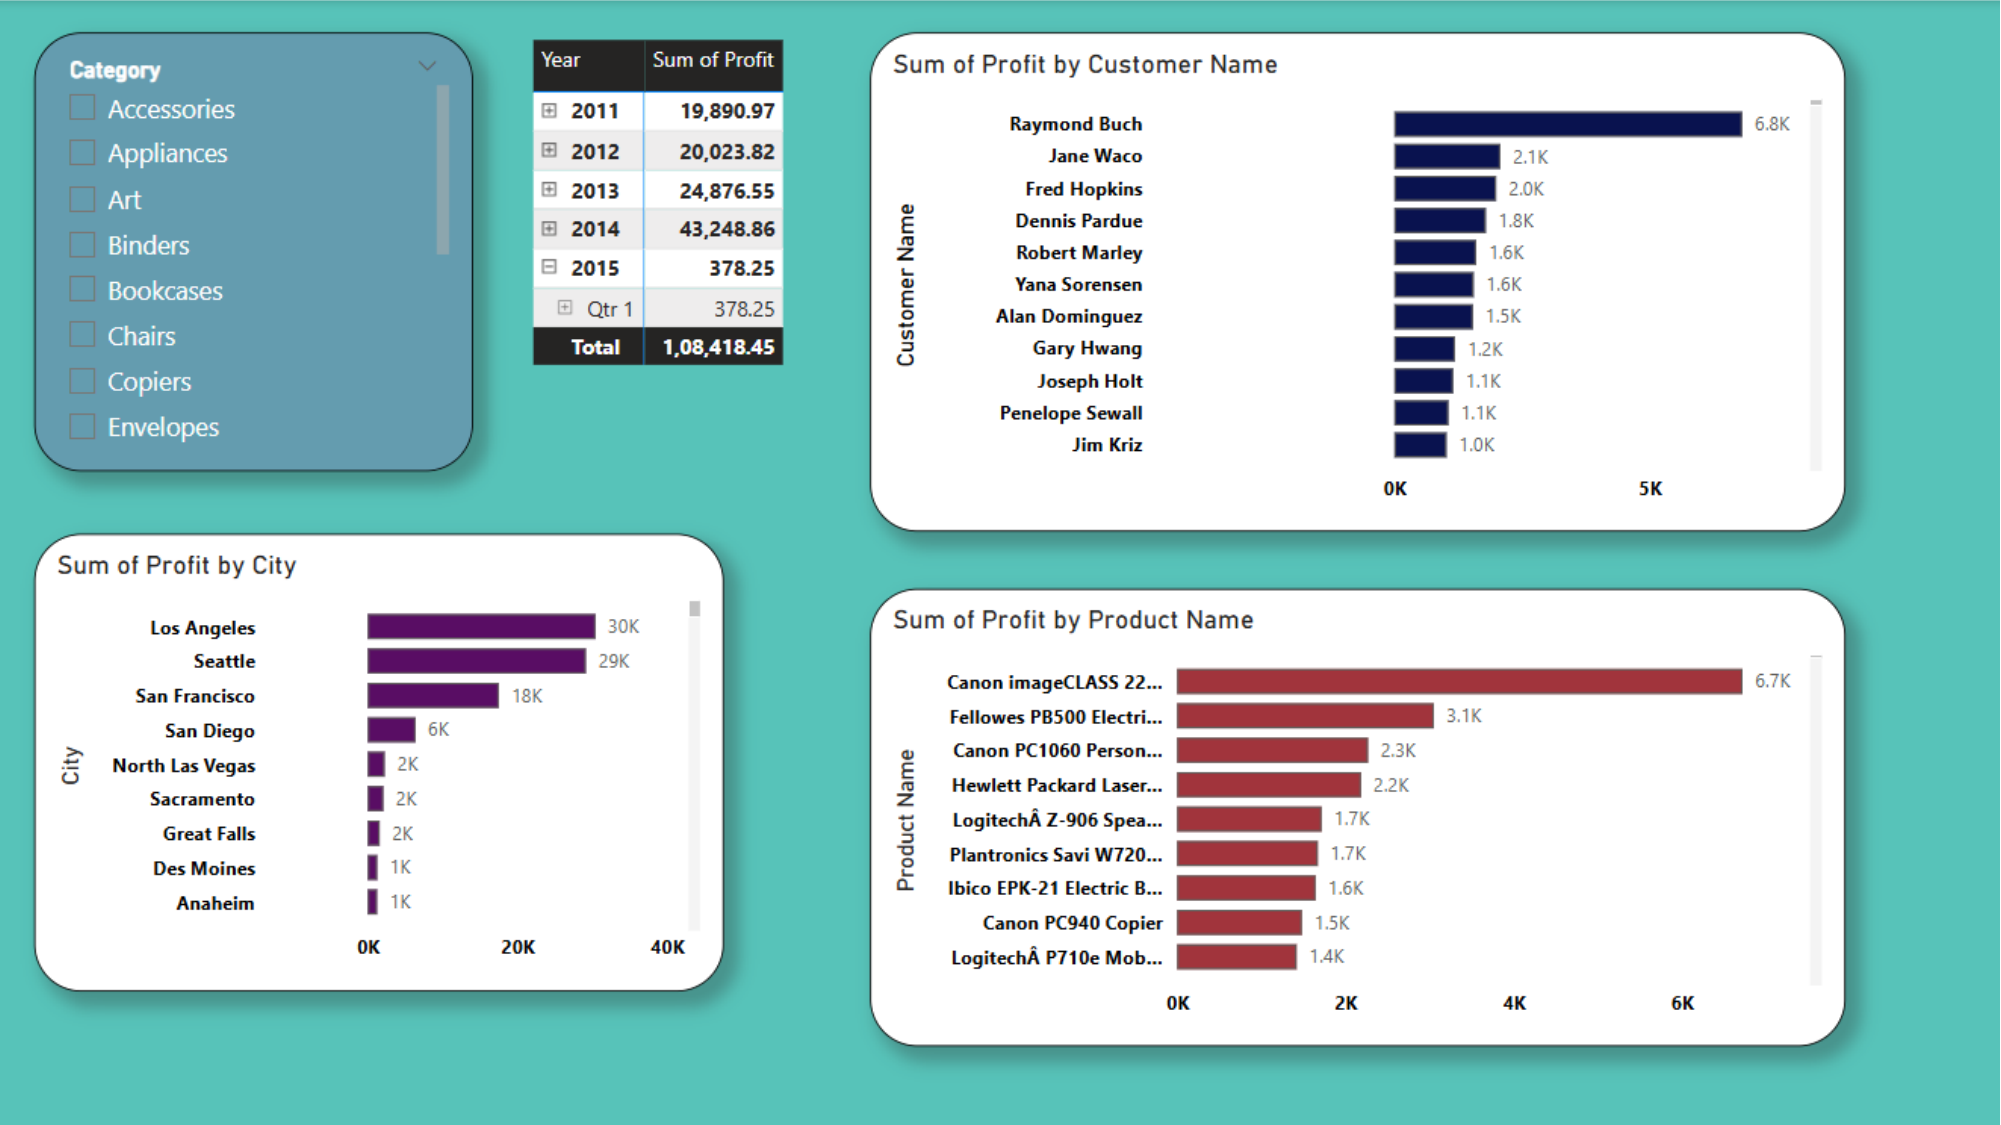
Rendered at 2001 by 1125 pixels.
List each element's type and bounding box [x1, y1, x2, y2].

list [0, 0, 2000, 1125]
